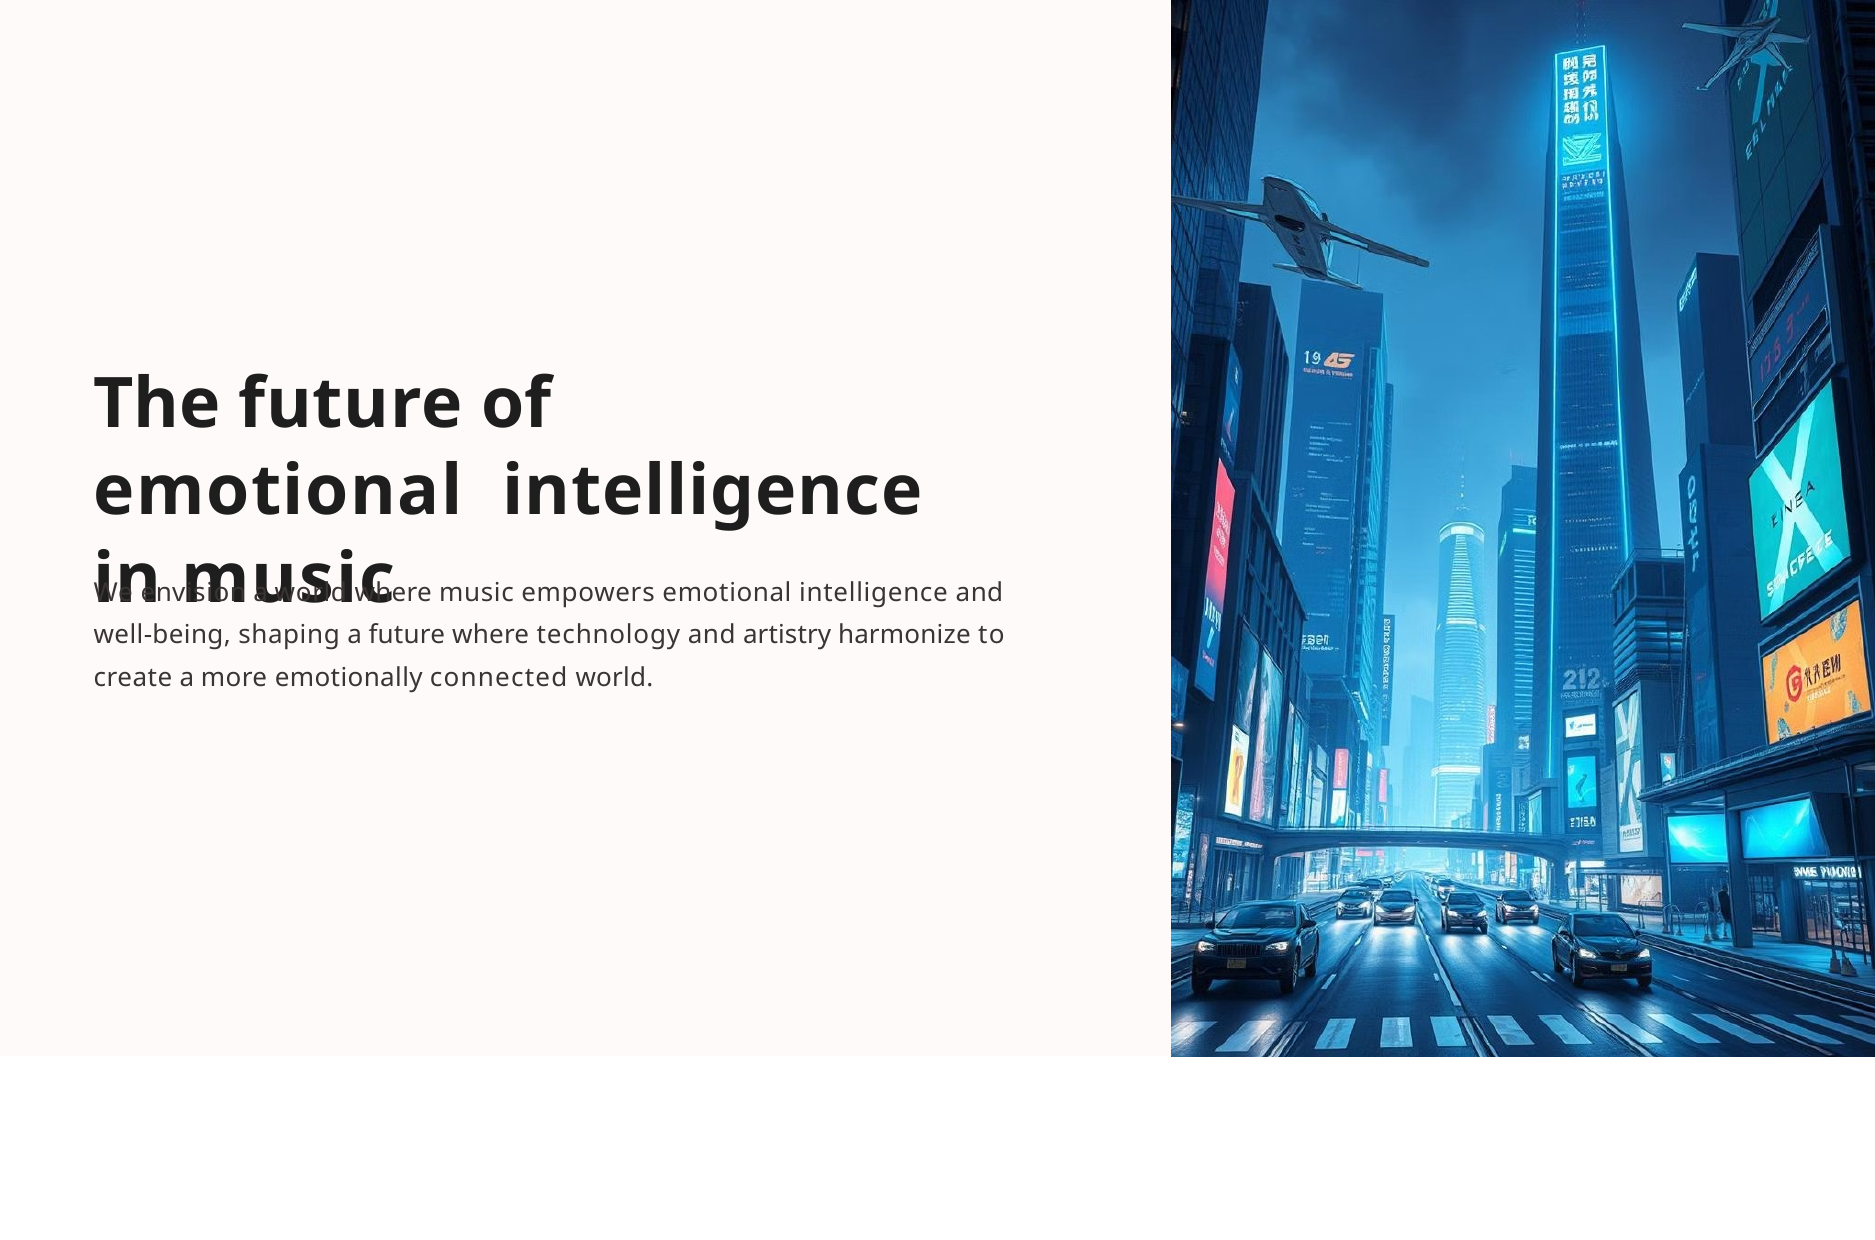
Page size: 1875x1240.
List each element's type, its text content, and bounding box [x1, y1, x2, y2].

text_box We envision a world where music empowers emotional intelligence and well-being, shaping a future where technology and artistry harmonize to create a more emotionally connected world. [91, 562, 1057, 692]
picture [1171, 0, 1875, 1057]
title The future of emotional intelligence in music [91, 352, 940, 562]
